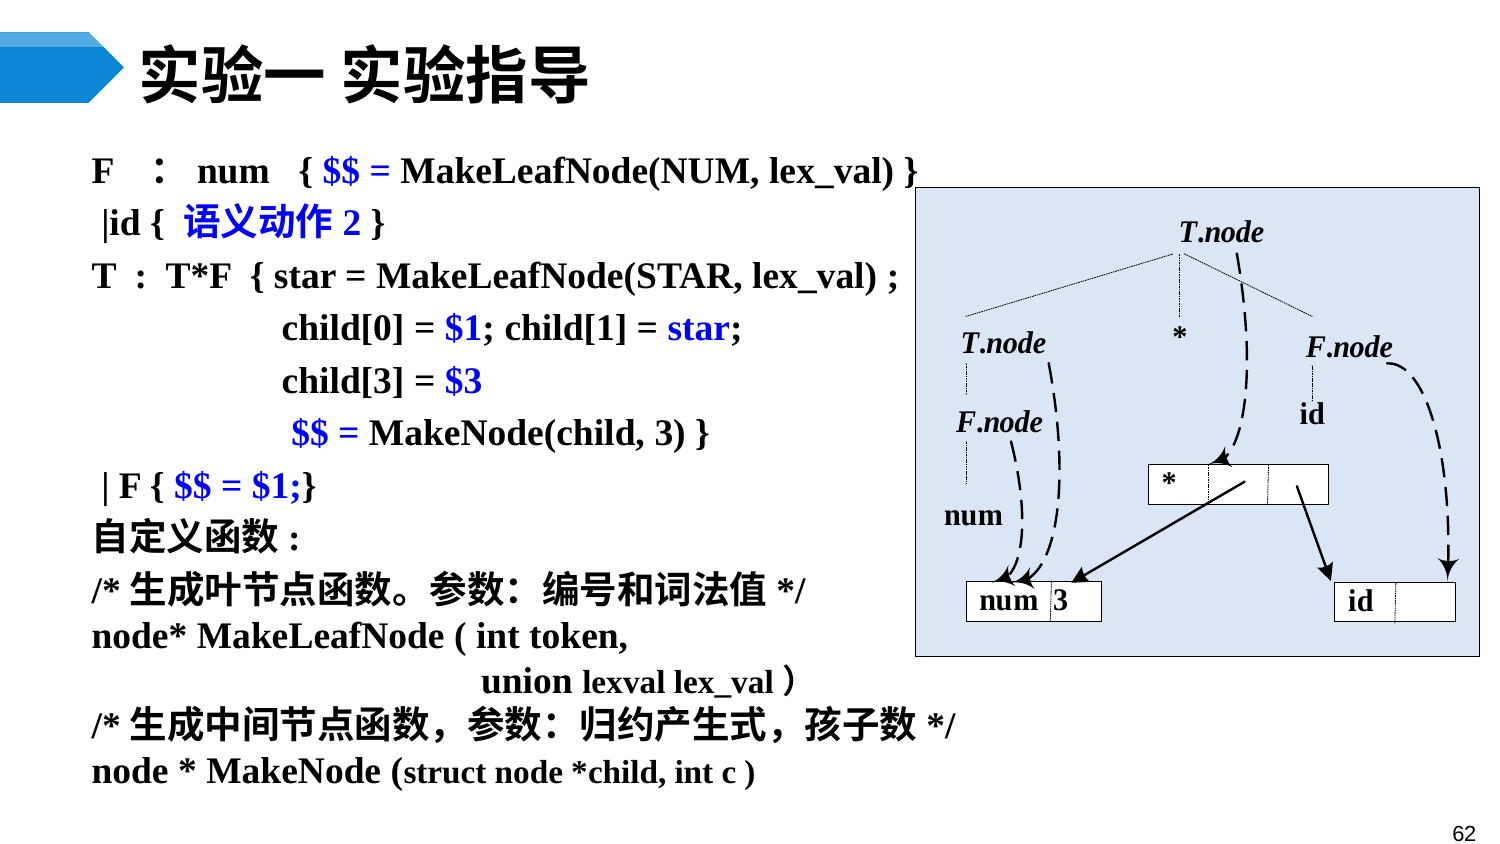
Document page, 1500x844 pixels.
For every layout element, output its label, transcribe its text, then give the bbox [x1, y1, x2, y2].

slide_number 62 [1425, 811, 1492, 840]
title 实验一 实验指导 [123, 43, 1425, 103]
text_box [915, 187, 1480, 657]
